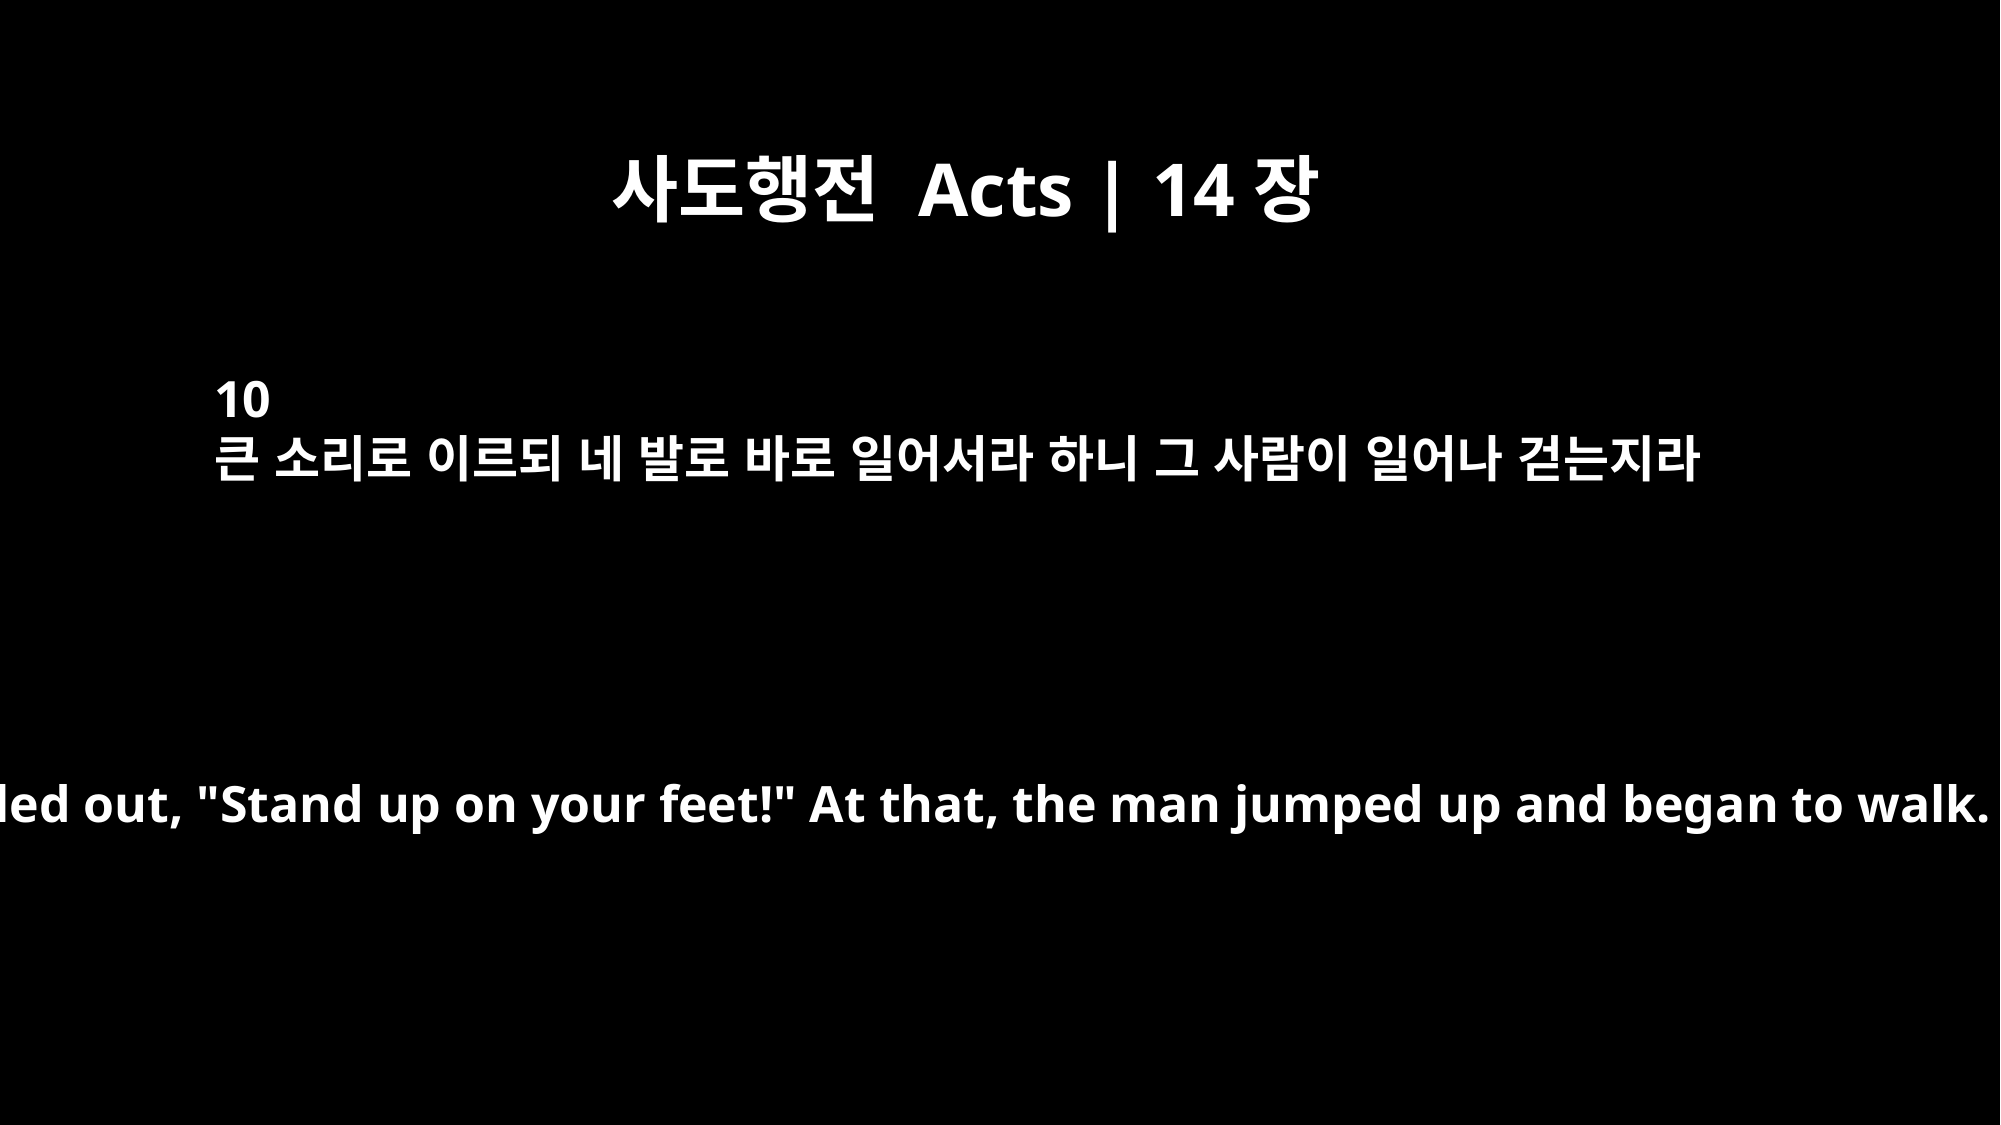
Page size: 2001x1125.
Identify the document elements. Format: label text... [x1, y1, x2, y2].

text_box 10 큰 소리로 이르되 네 발로 바로 일어서라 하니 그 사람이 일어나 걷는지라 [199, 359, 1718, 495]
text_box and called out, "Stand up on your feet!" At that, the man jumped up and began to walk. [0, 764, 2000, 840]
text_box 사도행전 Acts | 14장 [596, 136, 1336, 239]
